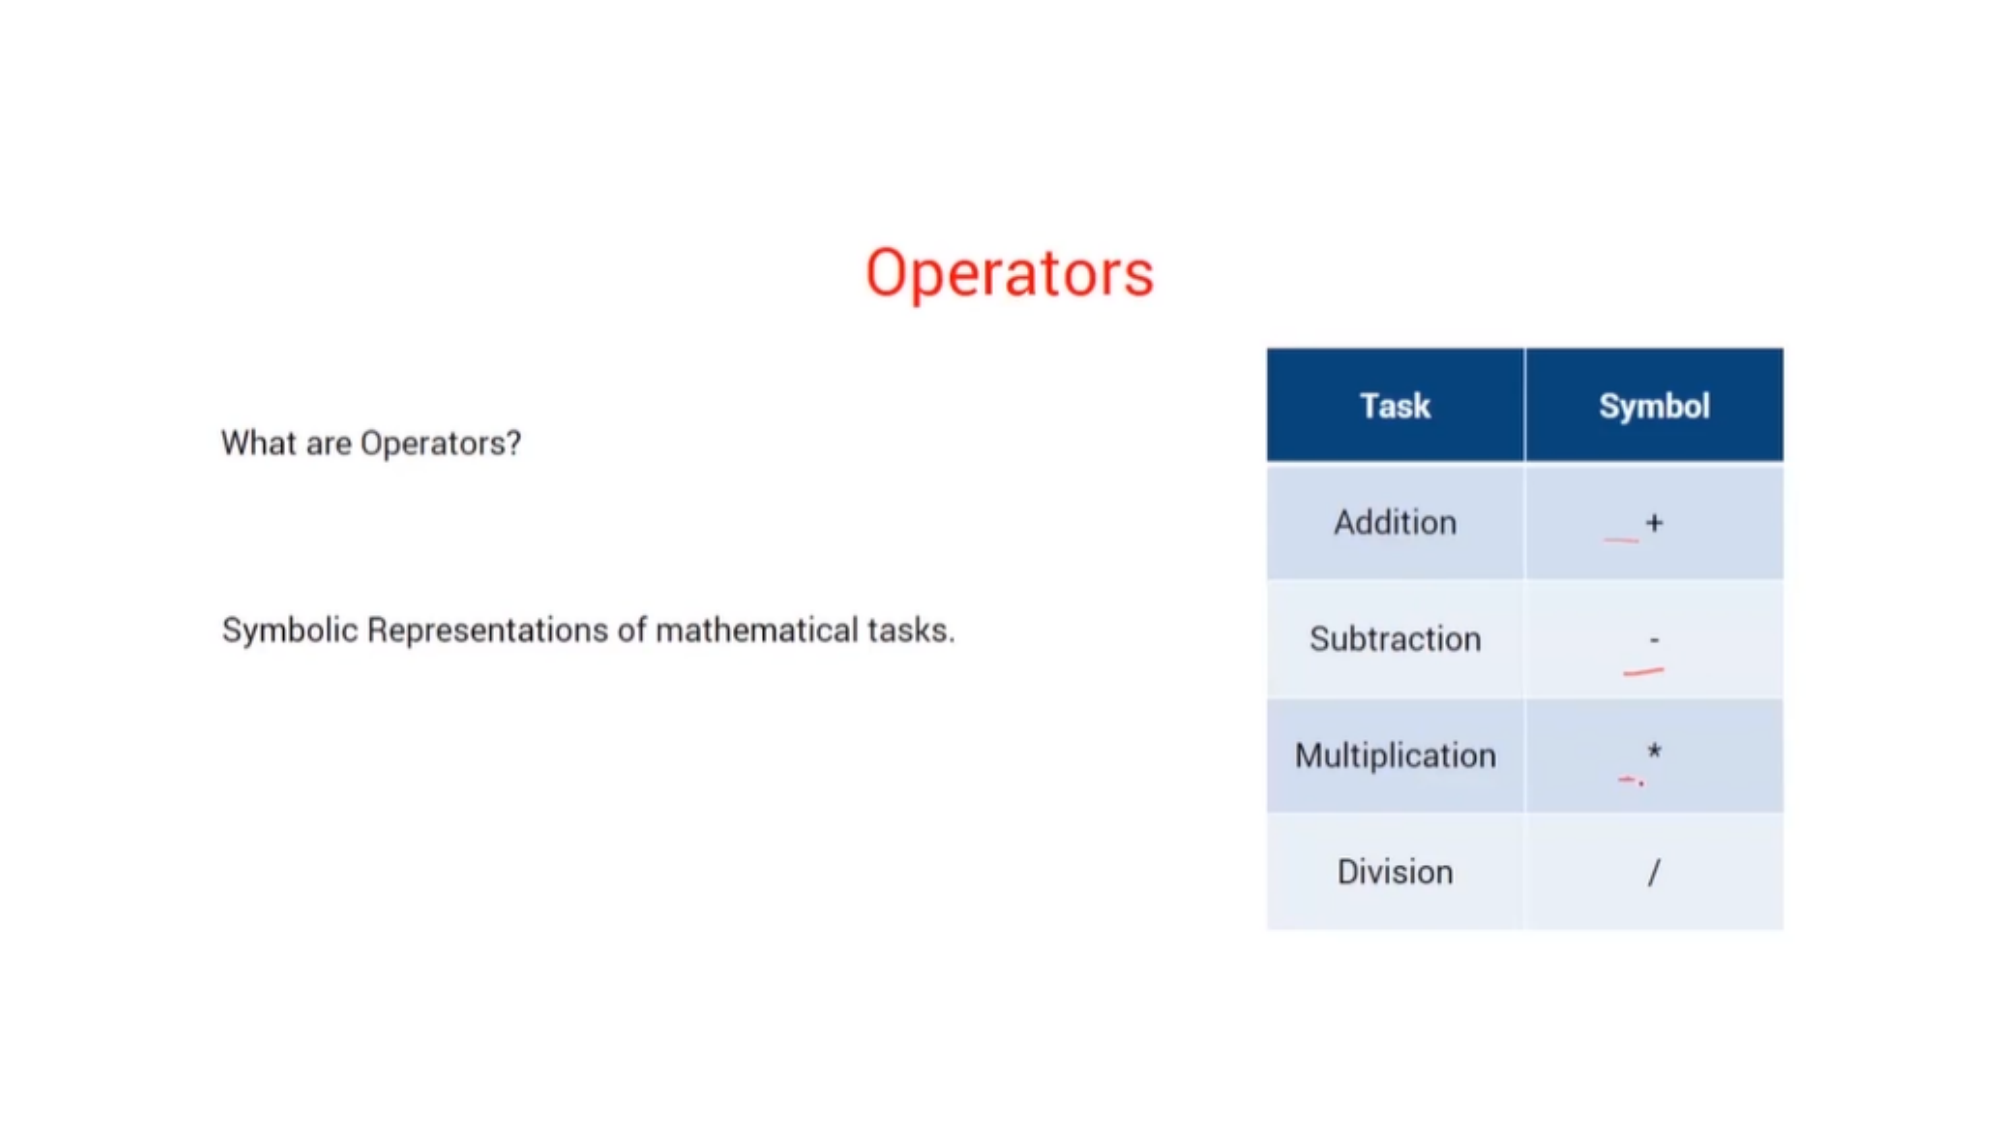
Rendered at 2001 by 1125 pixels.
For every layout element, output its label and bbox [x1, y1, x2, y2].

list [167, 213, 1829, 957]
